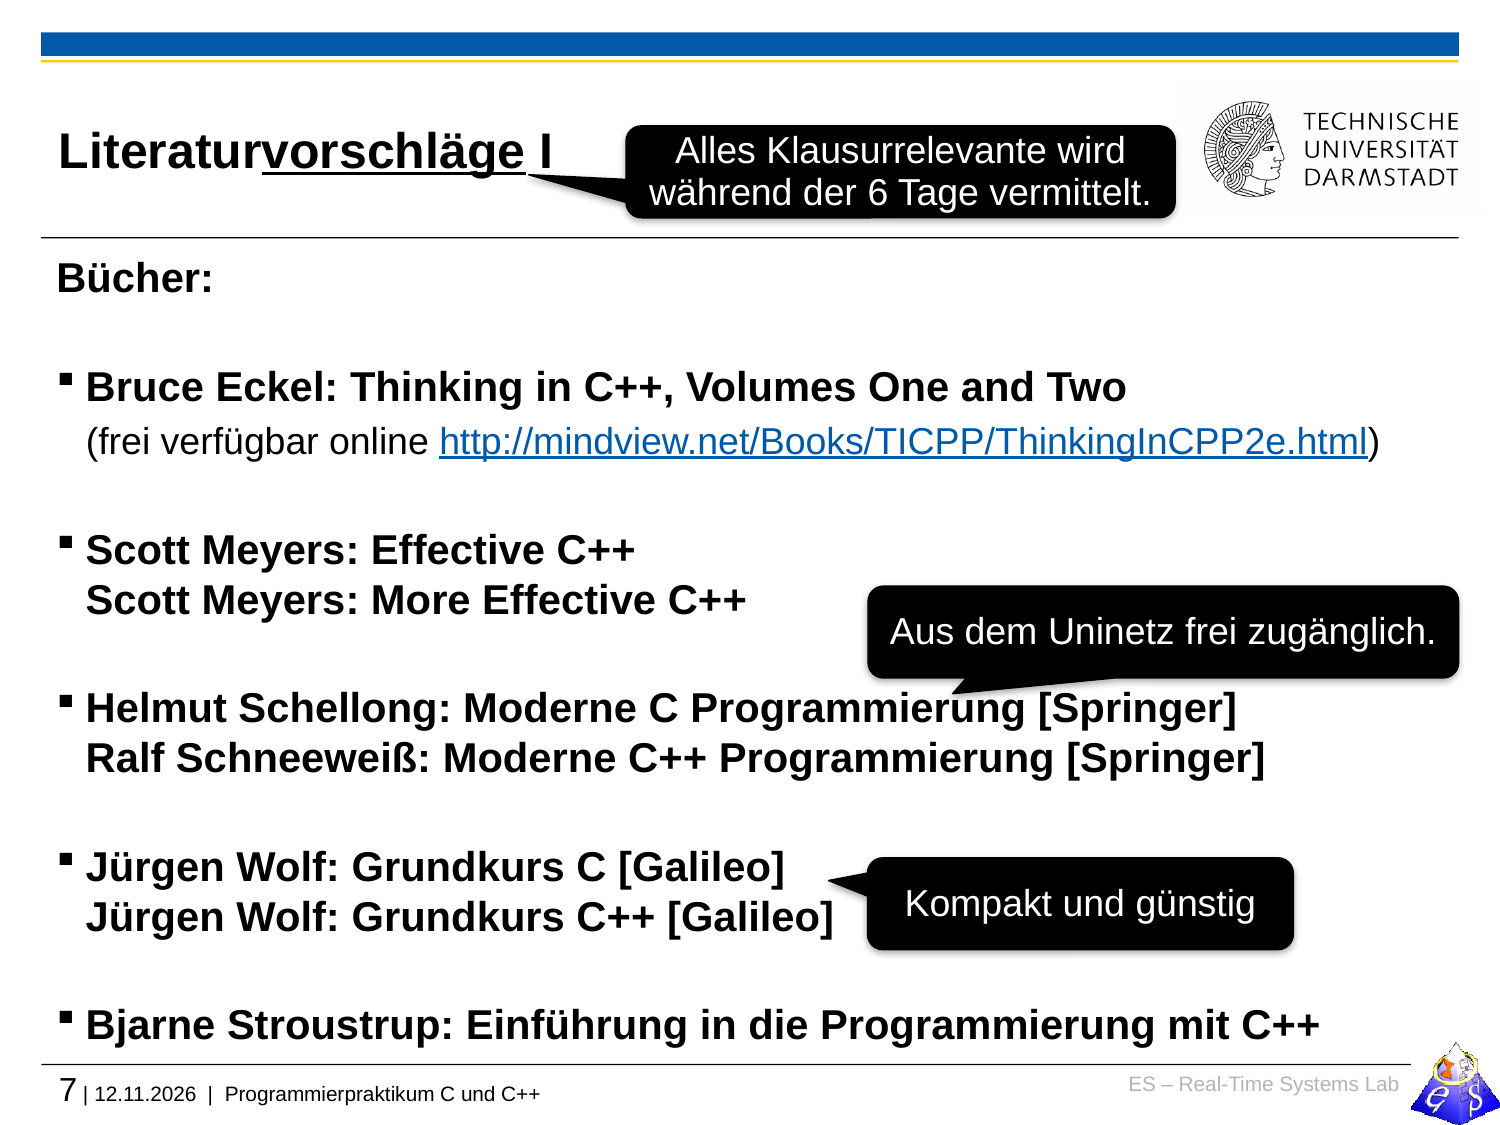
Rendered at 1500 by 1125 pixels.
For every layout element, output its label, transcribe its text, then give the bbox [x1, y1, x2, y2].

list Bücher: Bruce Eckel: Thinking in C++, Volumes One and Two (frei verfügbar online http://mindview.net/Books/TICPP/ThinkingInCPP2e.html) Scott Meyers: Effective C++ Scott Meyers: More Effective C++ Helmut Schellong: Moderne C Programmierung [Springer] Ralf Schneeweiß: Moderne C++ Programmierung [Springer] Jürgen Wolf: Grundkurs C [Galileo] Jürgen Wolf: Grundkurs C++ [Galileo] Bjarne Stroustrup: Einführung in die Programmierung mit C++ [41, 243, 1459, 1059]
text_box Aus dem Uninetz frei zugänglich. [867, 585, 1460, 695]
text_box Kompakt und günstig [827, 857, 1295, 951]
picture [1187, 84, 1483, 214]
picture [1411, 1041, 1500, 1125]
text_box Alles Klausurrelevante wird während der 6 Tage vermittelt. [527, 125, 1176, 219]
title Literaturvorschläge I [58, 80, 1187, 218]
